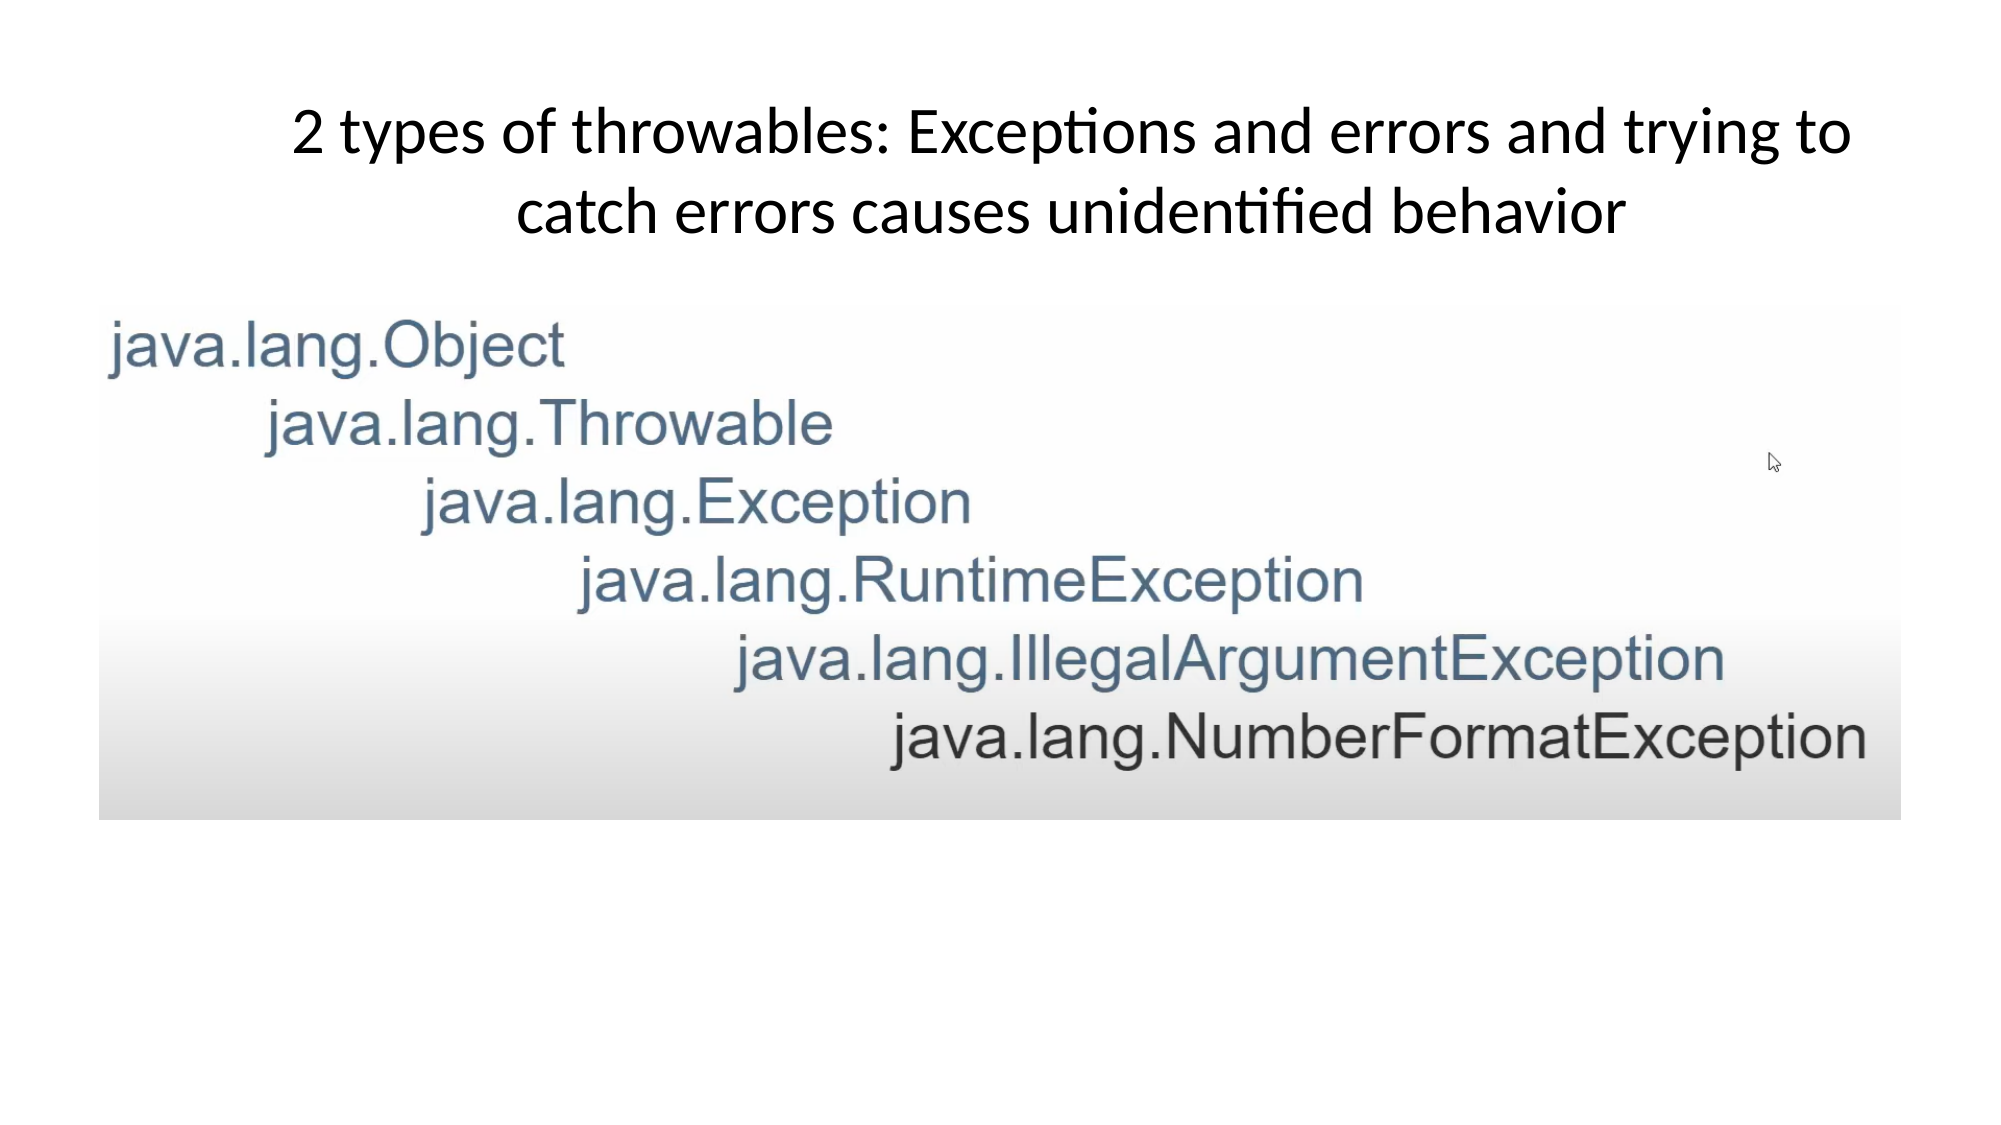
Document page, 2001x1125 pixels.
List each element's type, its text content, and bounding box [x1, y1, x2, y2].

picture [99, 305, 1901, 820]
text_box 2 types of throwables: Exceptions and errors and trying to catch errors causes unidentified behavior [262, 79, 1883, 255]
